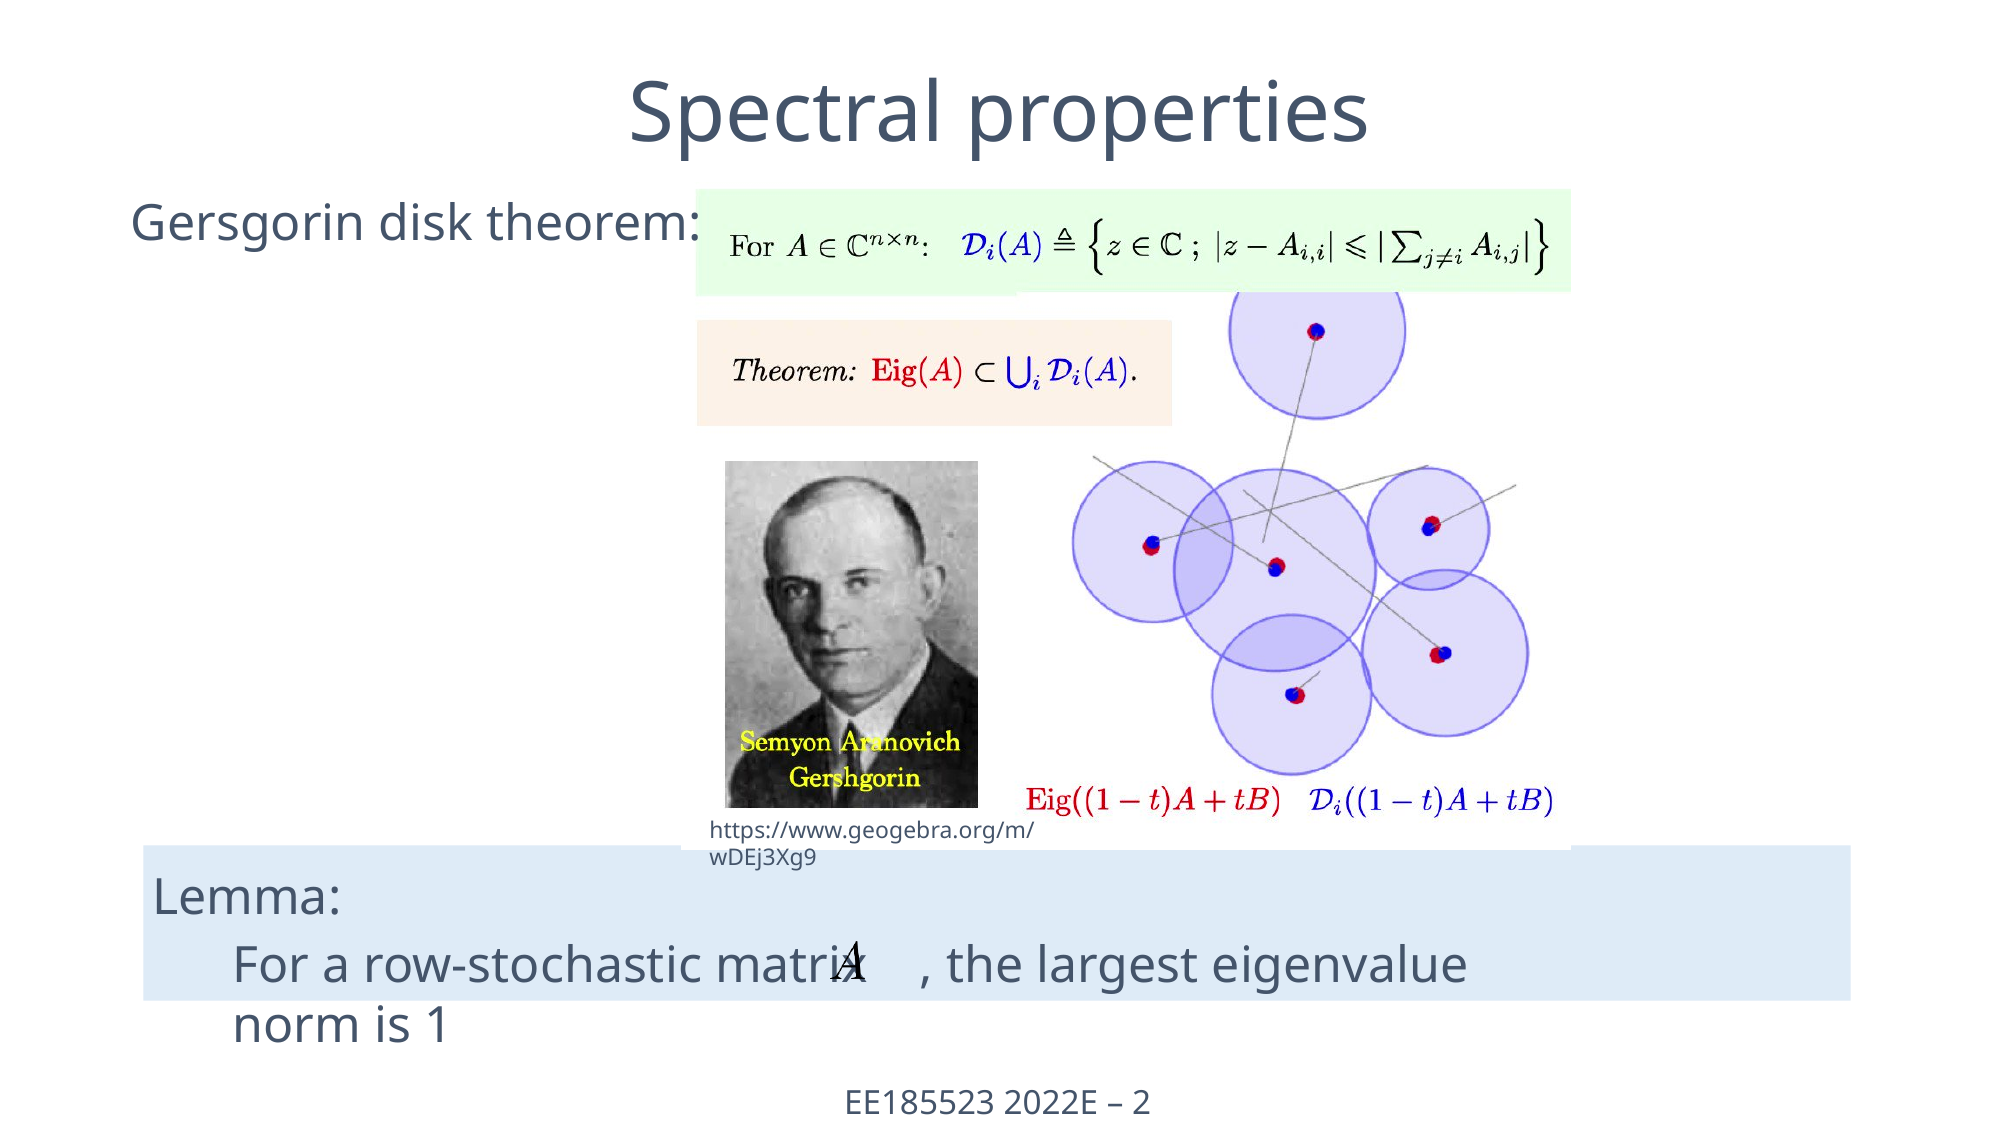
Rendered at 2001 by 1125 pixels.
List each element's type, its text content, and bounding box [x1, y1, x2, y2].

picture [830, 941, 865, 979]
text_box [142, 844, 1852, 1002]
text_box For a row-stochastic matrix , the largest eigenvalue norm is 1 [217, 924, 1619, 1060]
picture [681, 182, 1571, 850]
text_box https://www.geogebra.org/m/wDEj3Xg9 [694, 850, 1154, 878]
text_box Spectral properties [0, 61, 2000, 168]
text_box Lemma: [137, 857, 357, 933]
text_box Gersgorin disk theorem: [116, 182, 681, 258]
text_box EE185523 2022E – 2 [193, 1076, 1803, 1123]
